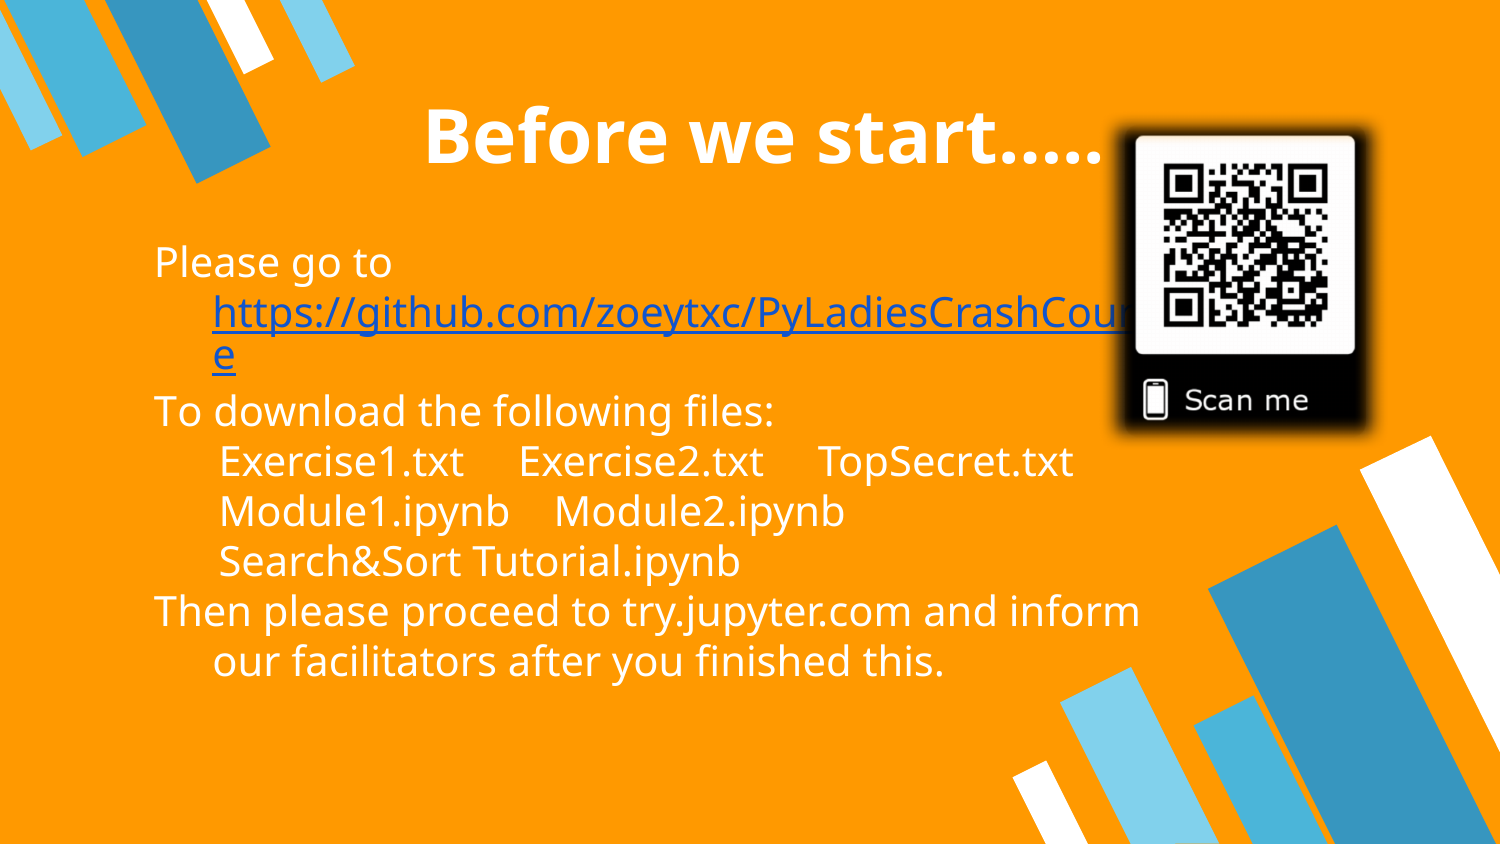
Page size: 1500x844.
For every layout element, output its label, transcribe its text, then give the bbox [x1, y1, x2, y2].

subtitle Please go to https://github.com/zoeytxc/PyLadiesCrashCourse To download the following files: Exercise1.txt Exercise2.txt TopSecret.txt Module1.ipynb Module2.ipynb Search&Sort Tutorial.ipynb Then please proceed to try.jupyter.com and inform our facilitators after you finished this. [126, 225, 1093, 354]
title Before we start….. [411, 0, 1244, 191]
picture [1098, 110, 1389, 451]
